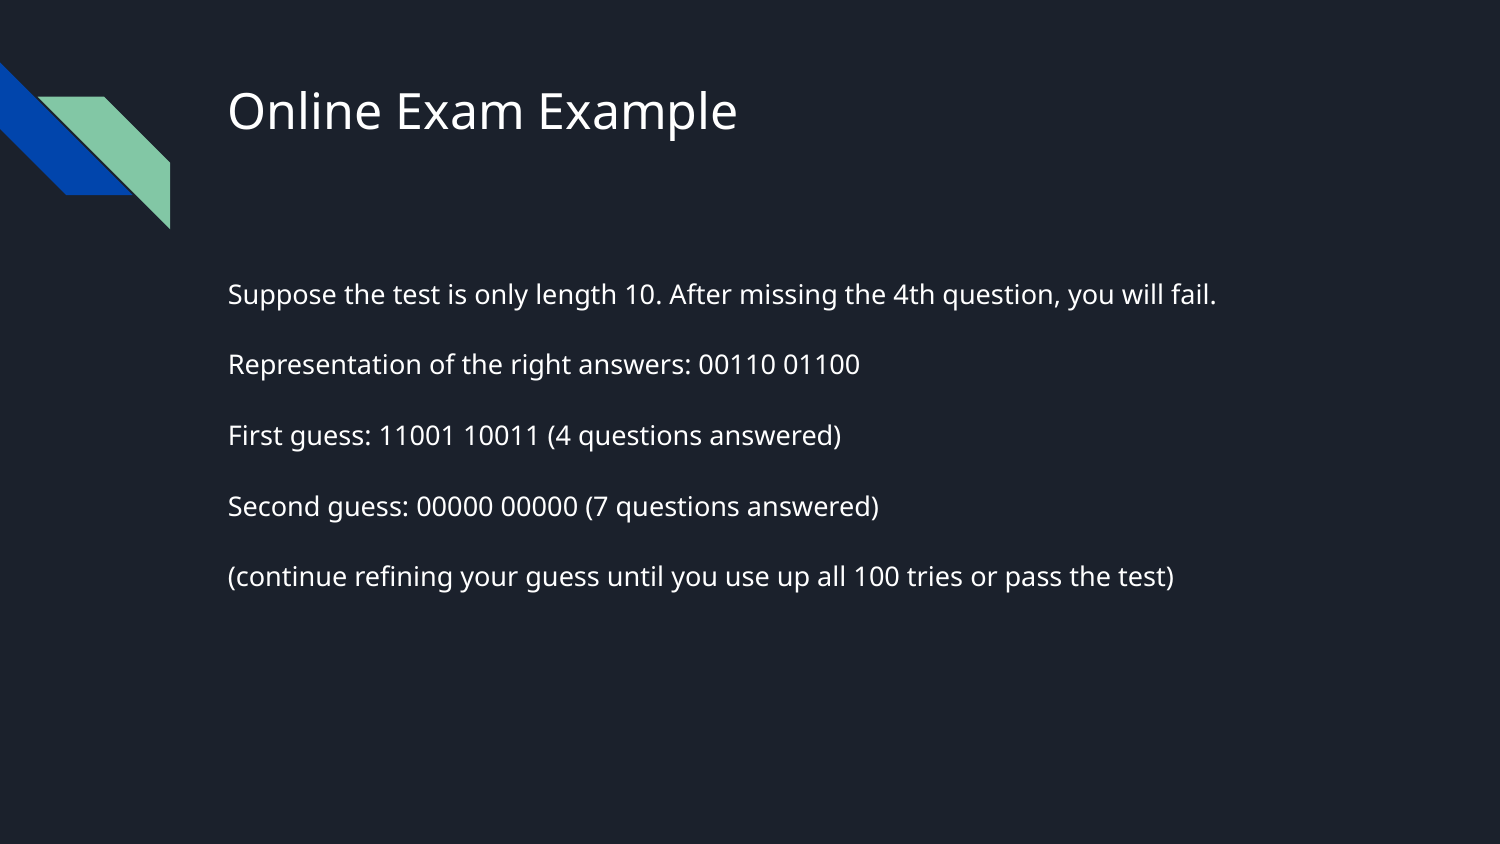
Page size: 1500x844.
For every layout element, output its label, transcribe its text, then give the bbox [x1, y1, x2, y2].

list Suppose the test is only length 10. After missing the 4th question, you will fail. Representation of the right answers: 00110 01100 First guess: 11001 10011 (4 questions answered) Second guess: 00000 00000 (7 questions answered) (continue refining your guess until you use up all 100 tries or pass the test) [212, 257, 1368, 735]
title Online Exam Example [212, 64, 1368, 215]
